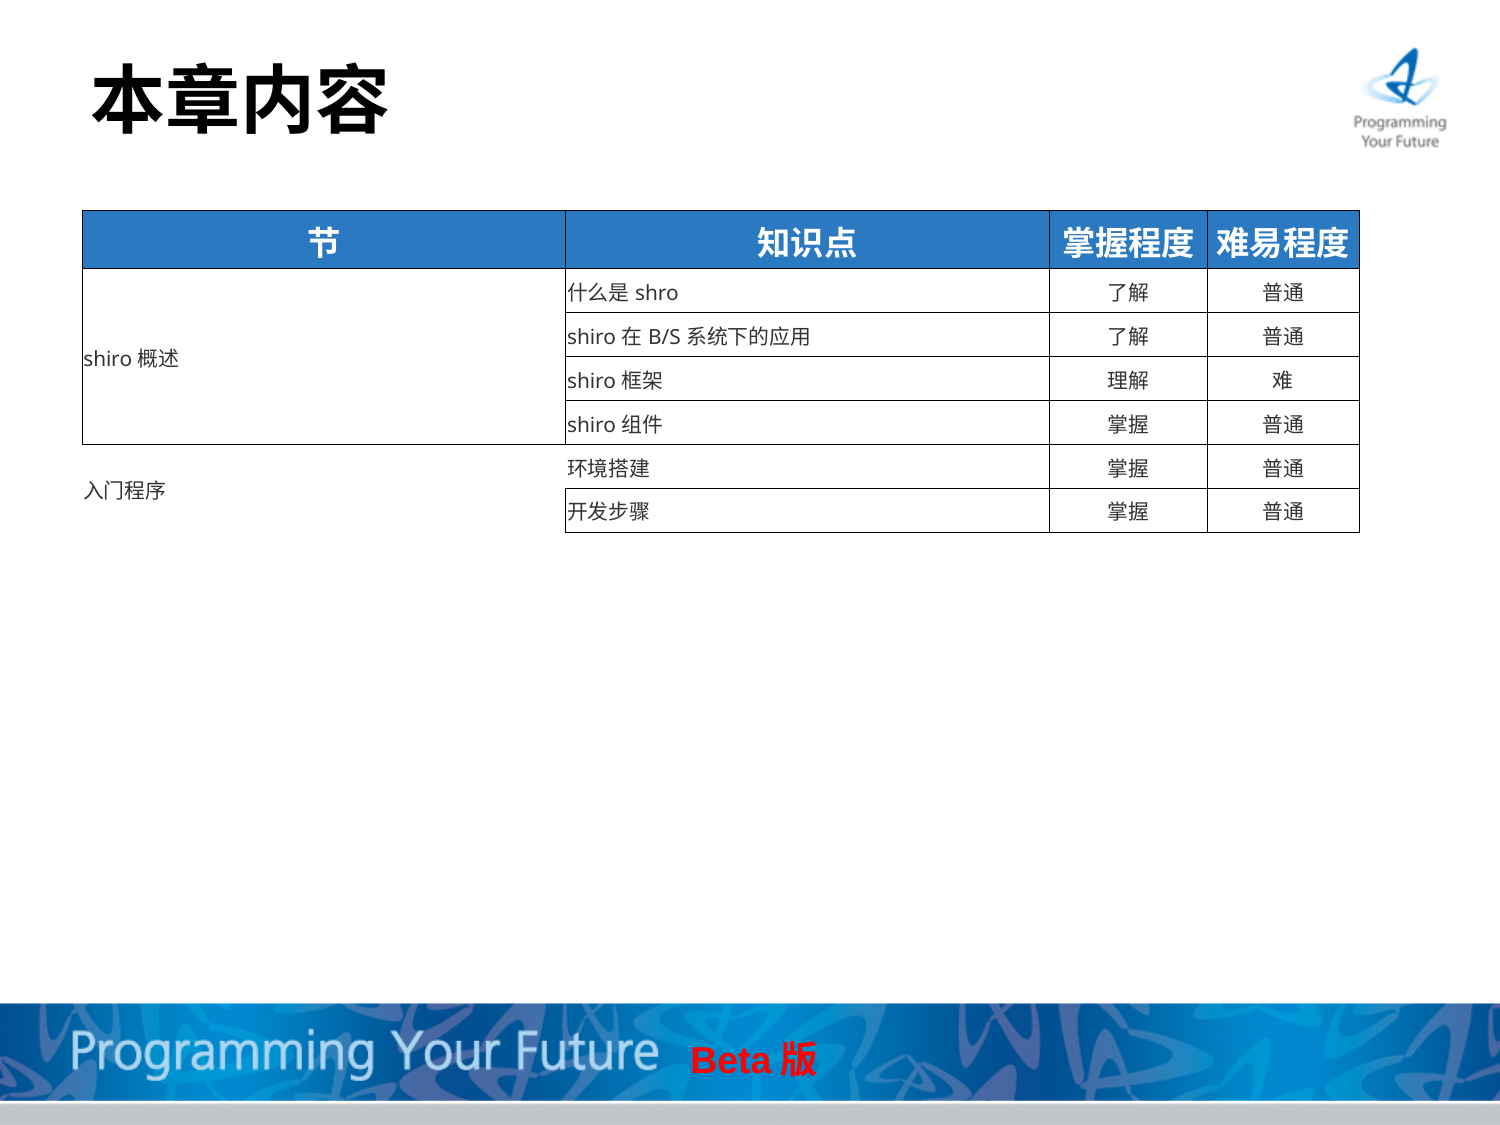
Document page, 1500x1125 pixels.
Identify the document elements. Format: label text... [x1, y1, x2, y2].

table_cell 了解 [1050, 313, 1207, 356]
table_header 难易程度 [1208, 211, 1359, 268]
table_cell 普通 [1208, 401, 1359, 444]
table_cell shiro在B/S系统下的应用 [566, 313, 1049, 356]
table_cell 普通 [1208, 313, 1359, 356]
table_cell 理解 [1050, 357, 1207, 400]
table_cell 难 [1208, 357, 1359, 400]
table_cell 开发步骤 [566, 489, 1049, 532]
table_cell shiro组件 [566, 401, 1049, 444]
table_cell shiro概述 [83, 269, 565, 444]
table_cell 掌握 [1050, 445, 1207, 488]
table_cell shiro框架 [566, 357, 1049, 400]
table_cell 入门程序 [82, 445, 566, 532]
table_cell 普通 [1208, 269, 1359, 312]
table_cell 环境搭建 [566, 445, 1049, 488]
picture [0, 997, 1500, 1125]
title 本章内容 [74, 44, 1271, 162]
table_header 掌握程度 [1050, 211, 1207, 268]
table_cell 了解 [1050, 269, 1207, 312]
table_cell 什么是shro [566, 269, 1049, 312]
table_cell 普通 [1208, 445, 1359, 488]
table_cell 普通 [1208, 489, 1359, 532]
table_cell 掌握 [1050, 401, 1207, 444]
table_header 知识点 [566, 211, 1049, 268]
table_cell 掌握 [1050, 489, 1207, 532]
picture [1340, 42, 1461, 157]
table_header 节 [83, 211, 565, 268]
